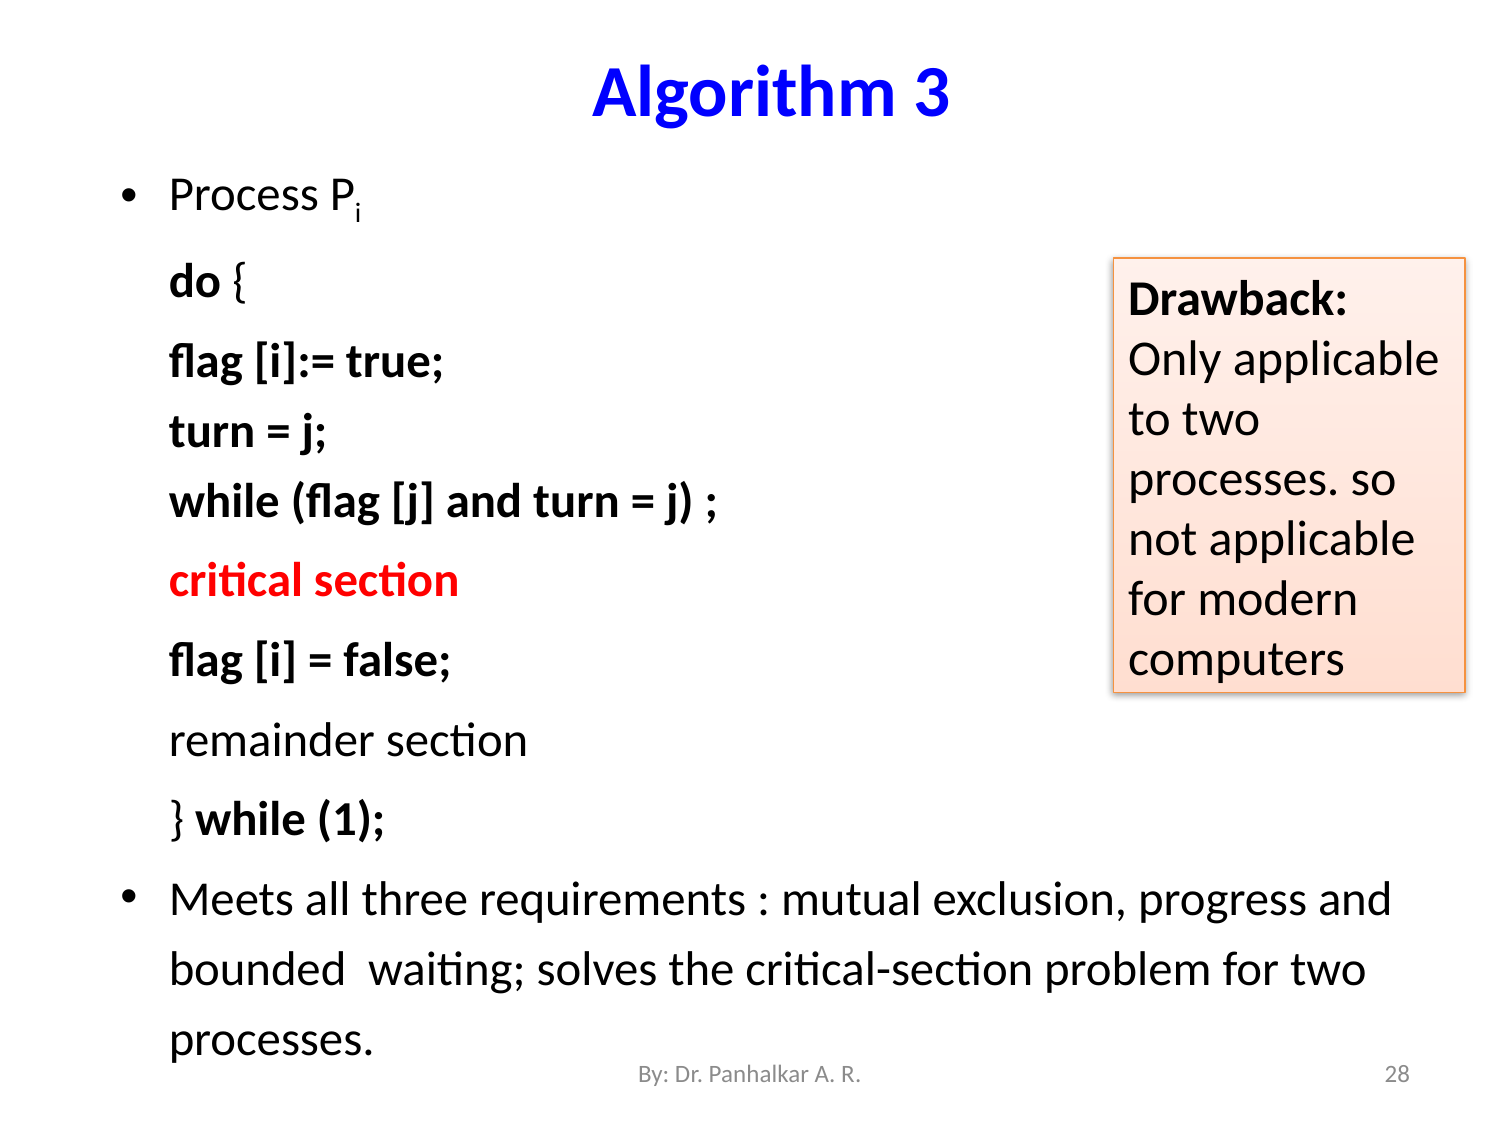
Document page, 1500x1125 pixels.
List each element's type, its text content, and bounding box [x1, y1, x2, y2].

footer By: Dr. Panhalkar A. R. [512, 1042, 988, 1103]
title Algorithm 3 [192, 35, 1352, 139]
slide_number 28 [1074, 1042, 1425, 1103]
text_box Drawback: Only applicable to two processes. so not applicable for modern computers [1113, 257, 1466, 693]
list Process Pi do { flag [i]:= true; turn = j; while (flag [j] and turn = j) ; critical section flag [i] = false; remainder section } while (1); Meets all three requirements : mutual exclusion, progress and bounded waiting; solves the critical-section problem for two processes. [105, 140, 1465, 1079]
